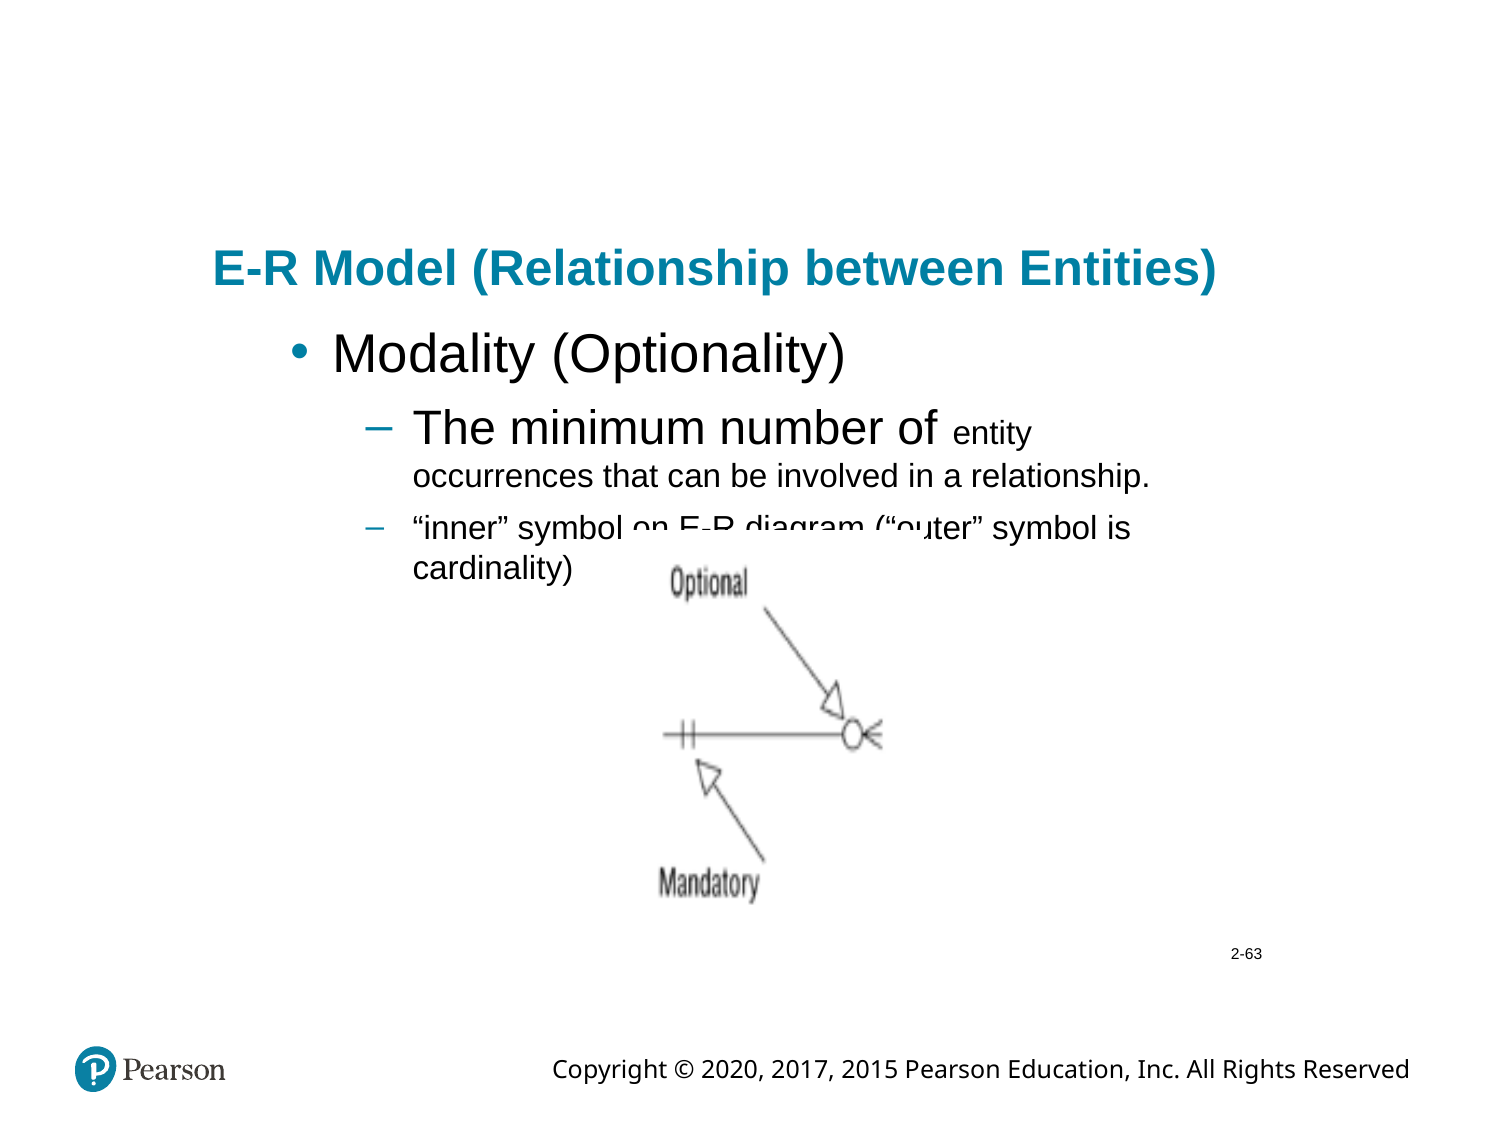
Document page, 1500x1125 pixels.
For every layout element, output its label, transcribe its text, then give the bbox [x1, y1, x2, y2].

list Modality (Optionality) The minimum number of entity occurrences that can be involved in a relationship. “inner” symbol on E-R diagram (“outer” symbol is cardinality) [290, 317, 1188, 593]
slide_number 2-63 [1187, 936, 1278, 971]
picture [631, 530, 924, 941]
title E-R Model (Relationship between Entities) [212, 179, 1261, 296]
